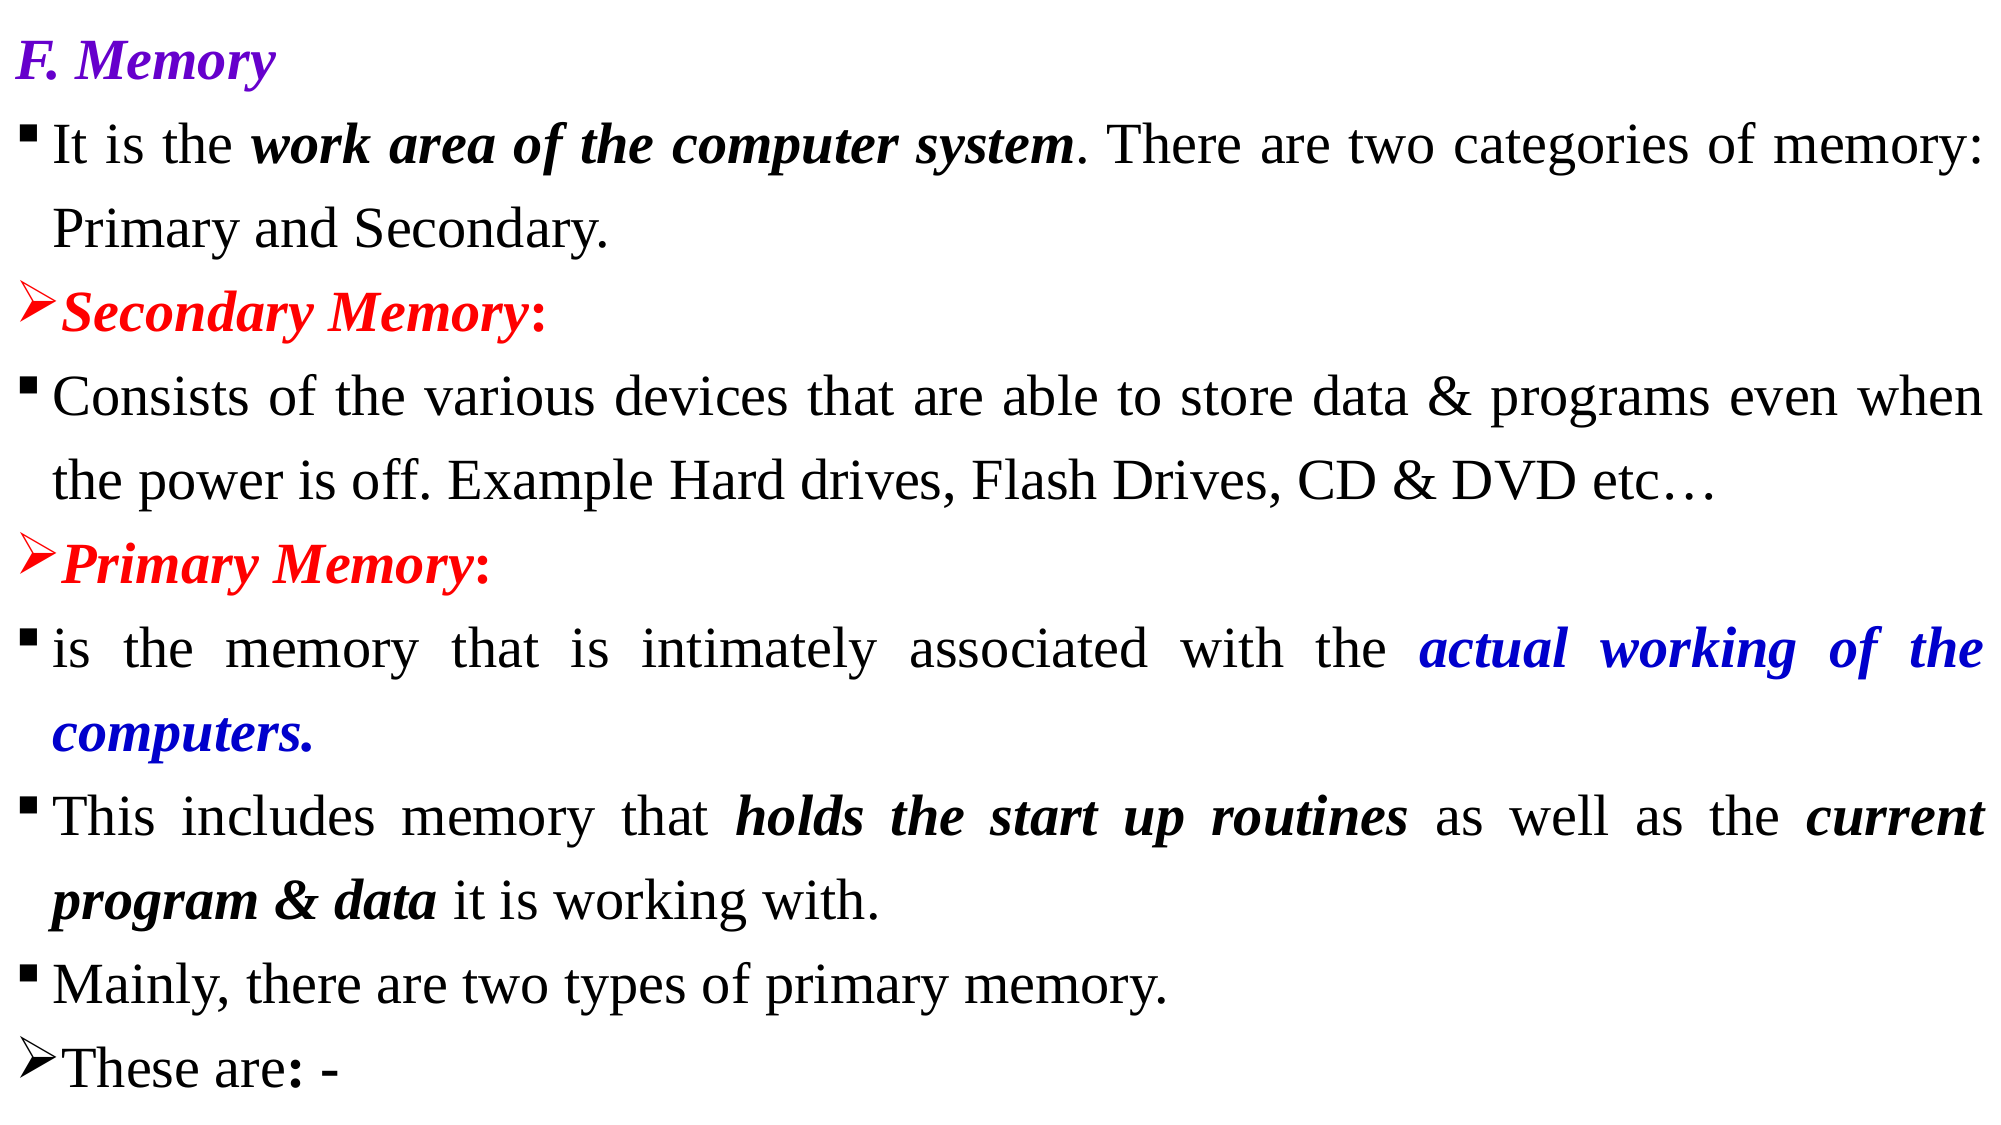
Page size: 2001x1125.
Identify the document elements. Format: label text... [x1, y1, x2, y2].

list F. Memory It is the work area of the computer system. There are two categories of memory: Primary and Secondary. Secondary Memory: Consists of the various devices that are able to store data & programs even when the power is off. Example Hard drives, Flash Drives, CD & DVD etc… Primary Memory: is the memory that is intimately associated with the actual working of the computers. This includes memory that holds the start up routines as well as the current program & data it is working with. Mainly, there are two types of primary memory. These are: - [0, 0, 2000, 1125]
